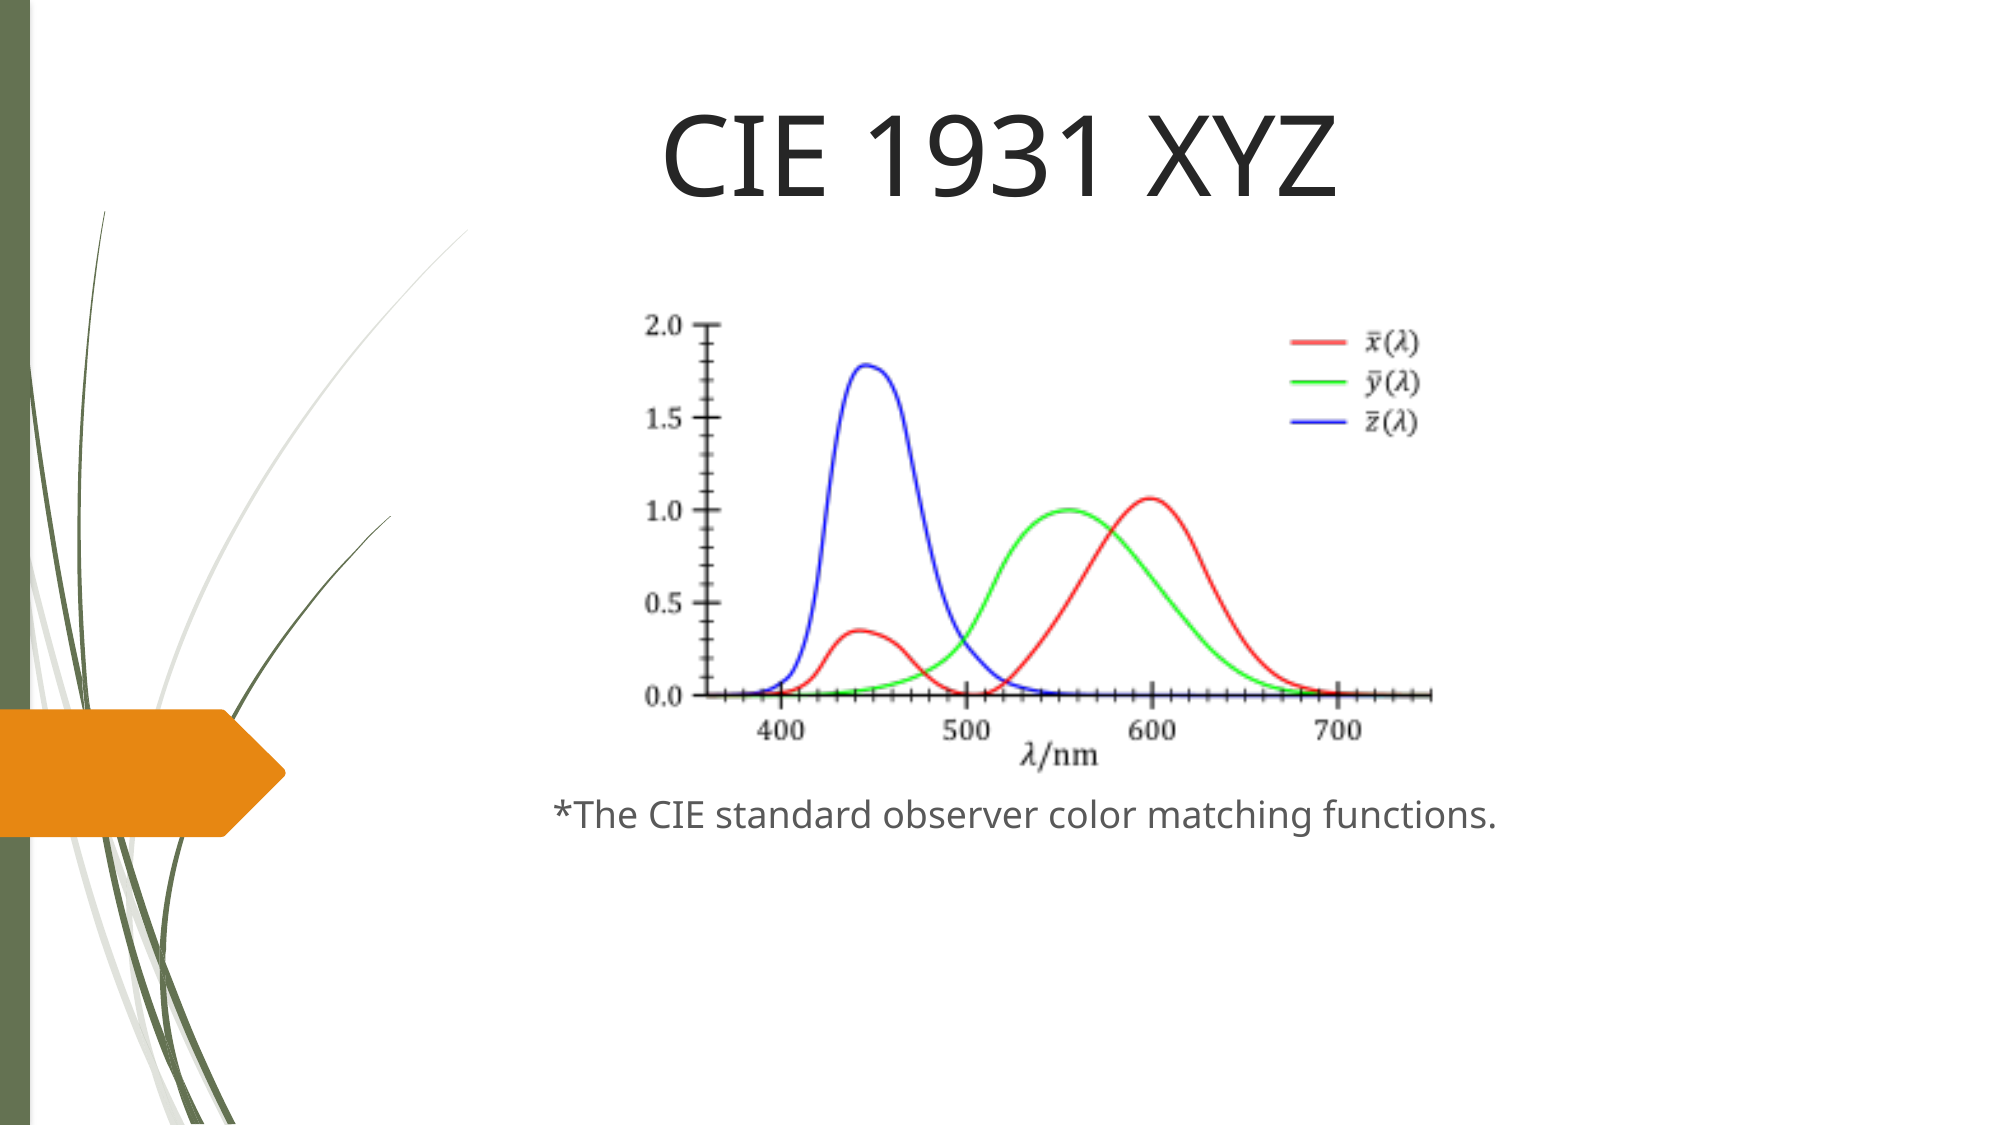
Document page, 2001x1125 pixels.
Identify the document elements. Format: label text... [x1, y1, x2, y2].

picture [628, 282, 1456, 784]
title CIE 1931 XYZ [0, 0, 2000, 227]
subtitle *The CIE standard observer color matching functions. [537, 783, 2000, 969]
